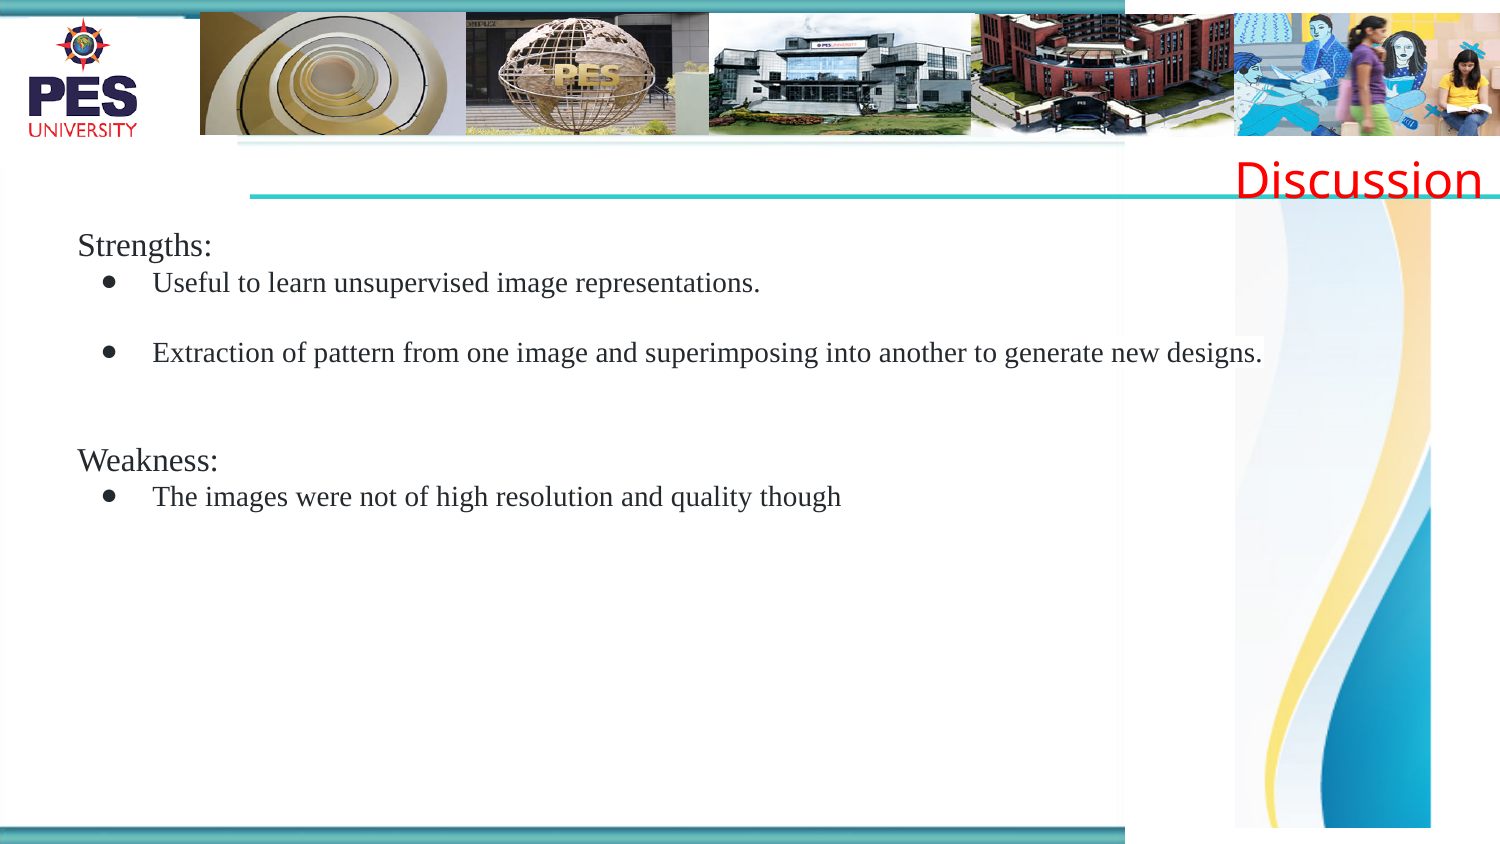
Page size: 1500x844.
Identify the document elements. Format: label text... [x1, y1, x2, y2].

text_box Discussion [224, 140, 1500, 198]
picture [0, 0, 1500, 140]
picture [1235, 199, 1433, 828]
picture [0, 167, 1125, 844]
text_box Strengths: Useful to learn unsupervised image representations. Extraction of pattern from one image and superimposing into another to generate new designs. Weakness: The images were not of high resolution and quality though [62, 215, 1338, 797]
